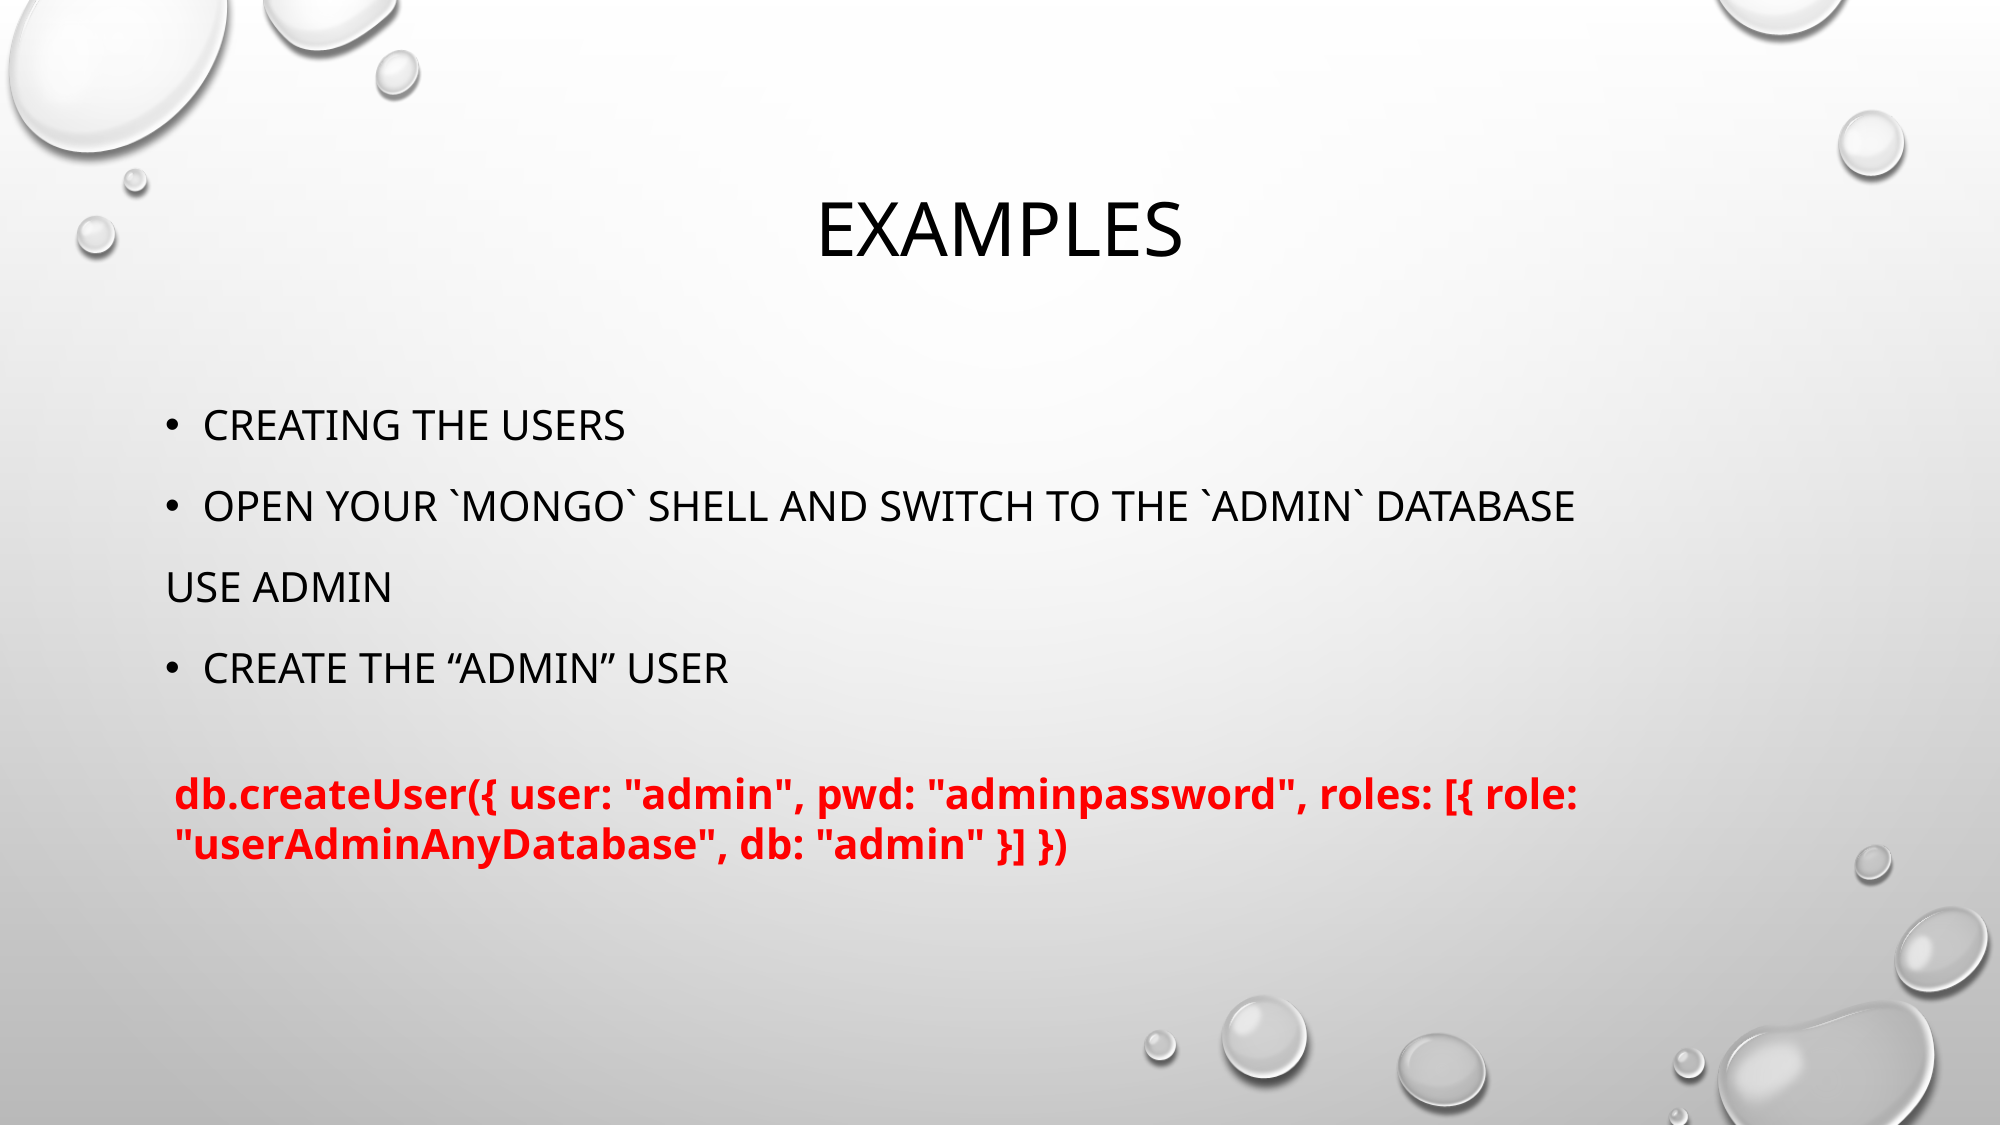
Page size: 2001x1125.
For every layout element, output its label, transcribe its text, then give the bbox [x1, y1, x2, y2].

title Examples [149, 101, 1851, 364]
text_box db.createUser({ user: "admin", pwd: "adminpassword", roles: [{ role: "userAdminAnyDatabase", db: "admin" }] }) [174, 704, 1898, 868]
list Creating the users Open your `mongo` shell and switch to the `admin` database use admin Create the “admin” user [150, 381, 1851, 944]
picture [0, 0, 2000, 1125]
